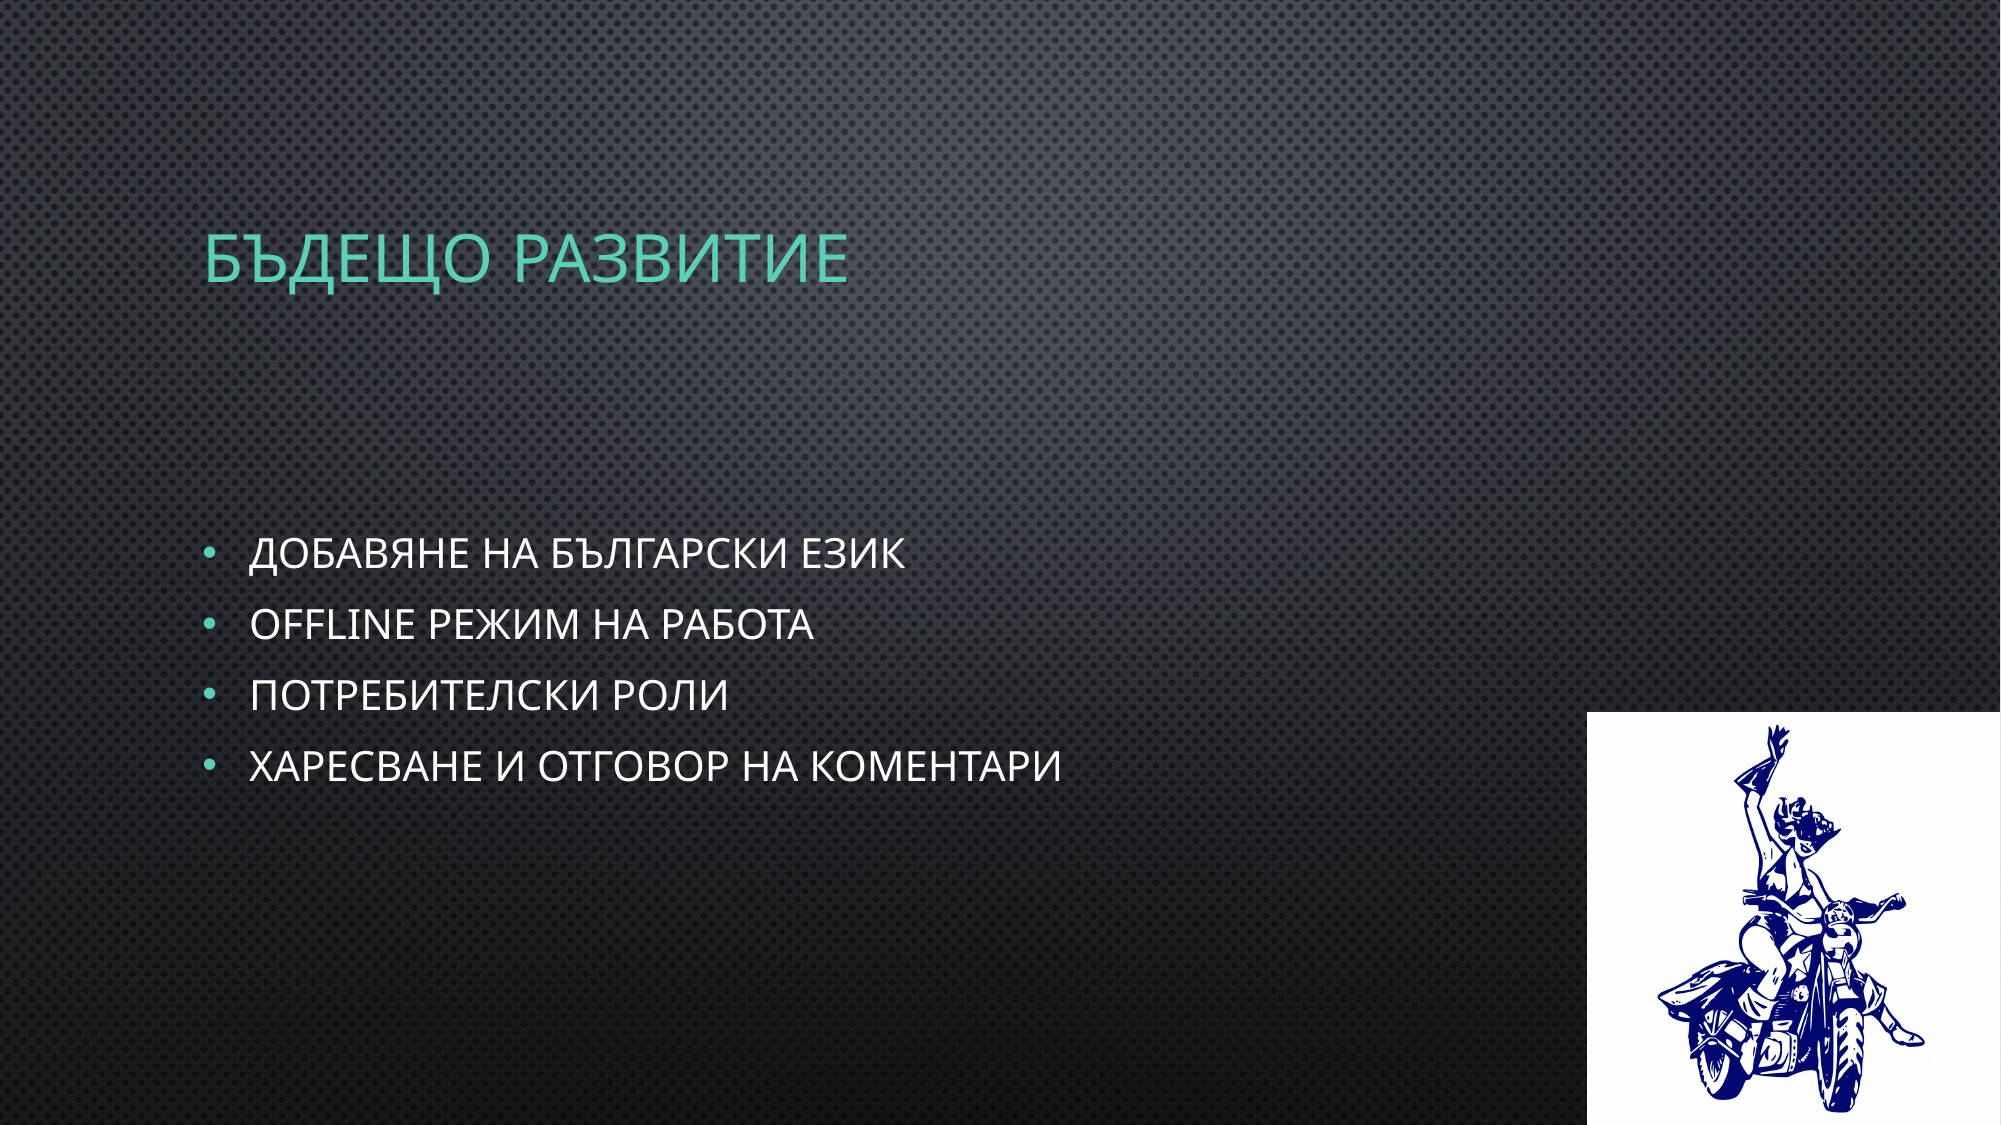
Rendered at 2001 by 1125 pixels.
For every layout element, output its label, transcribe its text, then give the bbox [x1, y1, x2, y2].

list Добавяне на български език Offline режим на работа Потребителски роли Харесване и отговор на коментари [187, 437, 1813, 950]
picture [1587, 712, 2000, 1125]
title Бъдещо развитие [187, 99, 1813, 413]
